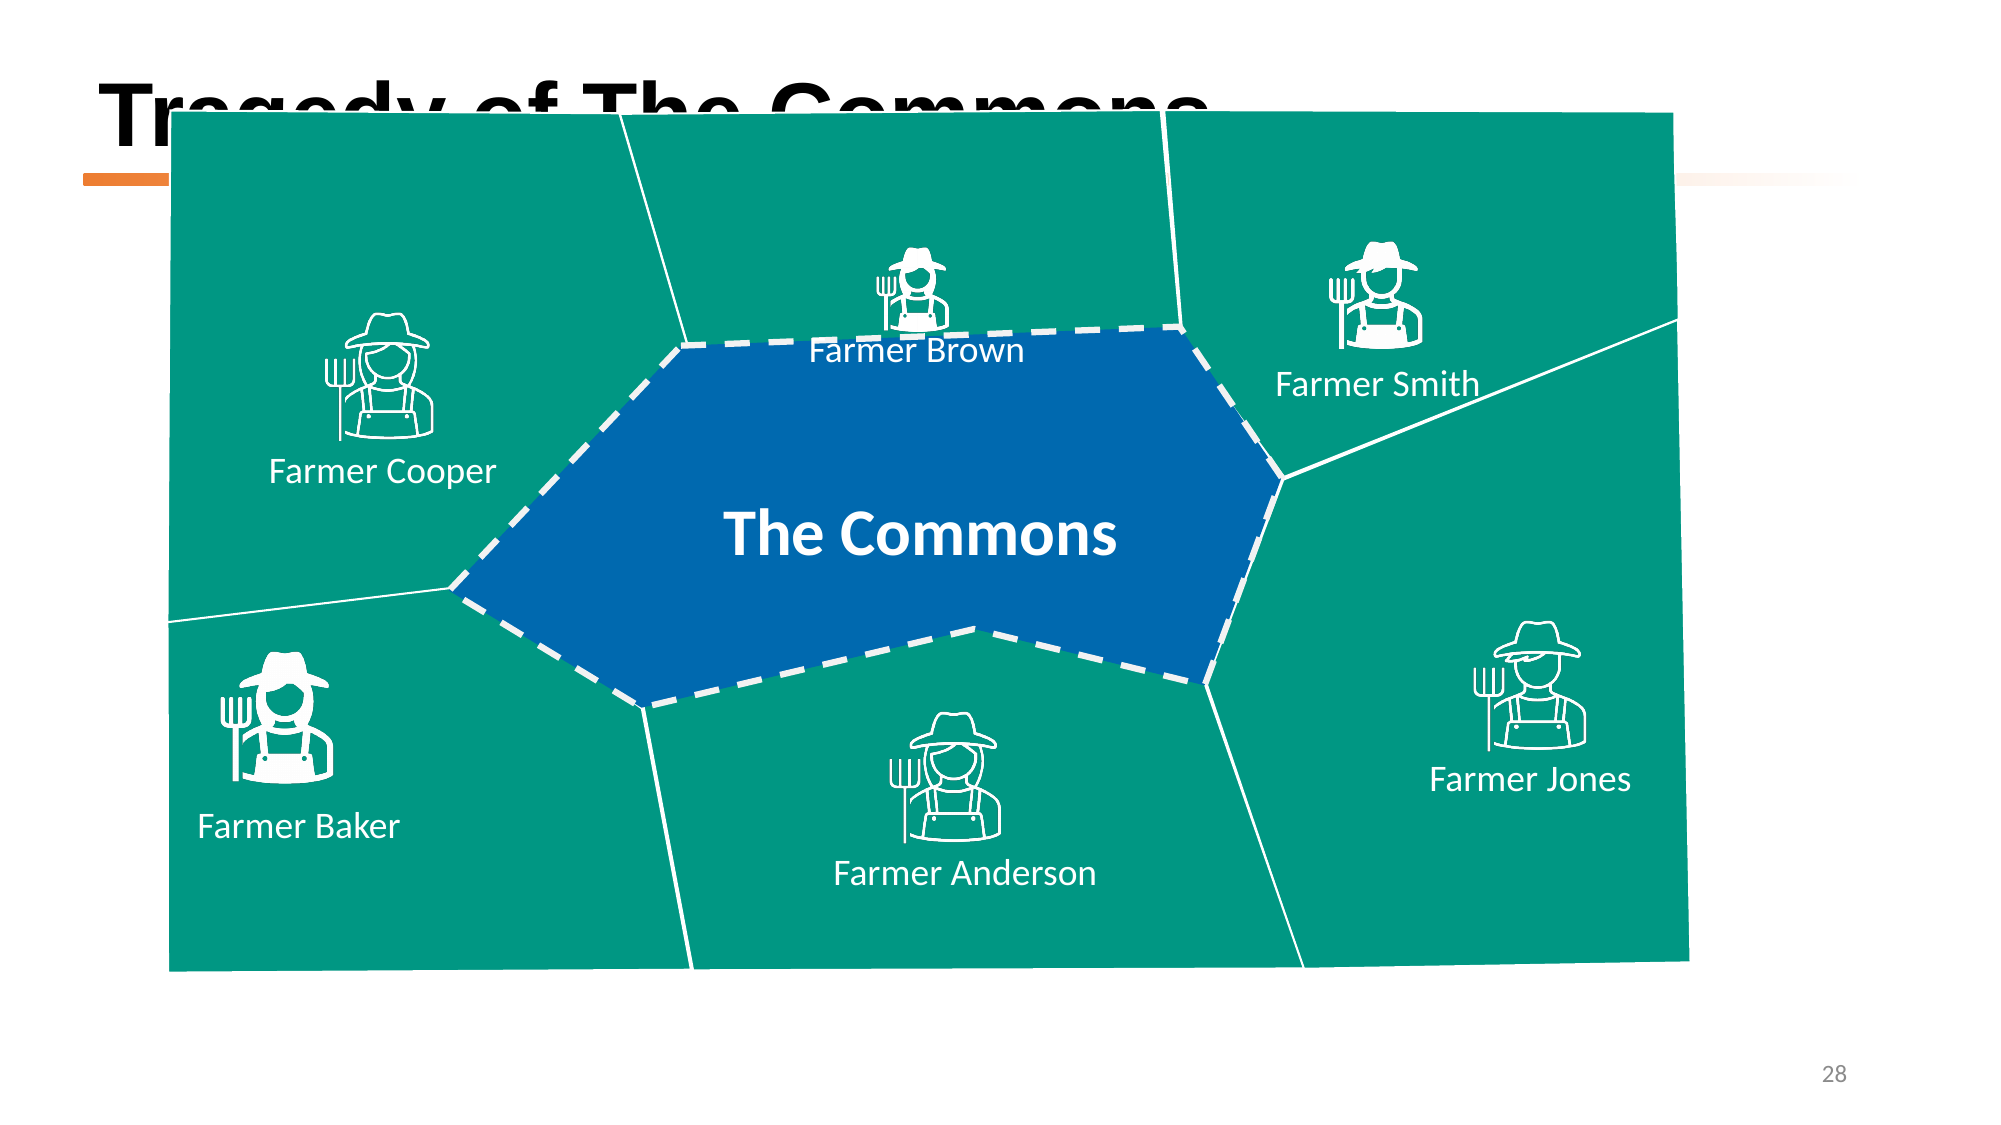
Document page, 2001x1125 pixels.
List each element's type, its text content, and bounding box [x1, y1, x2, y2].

title Tragedy of The Commons [83, 59, 1809, 174]
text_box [140, 109, 1691, 973]
slide_number 28 [1412, 1042, 1863, 1103]
